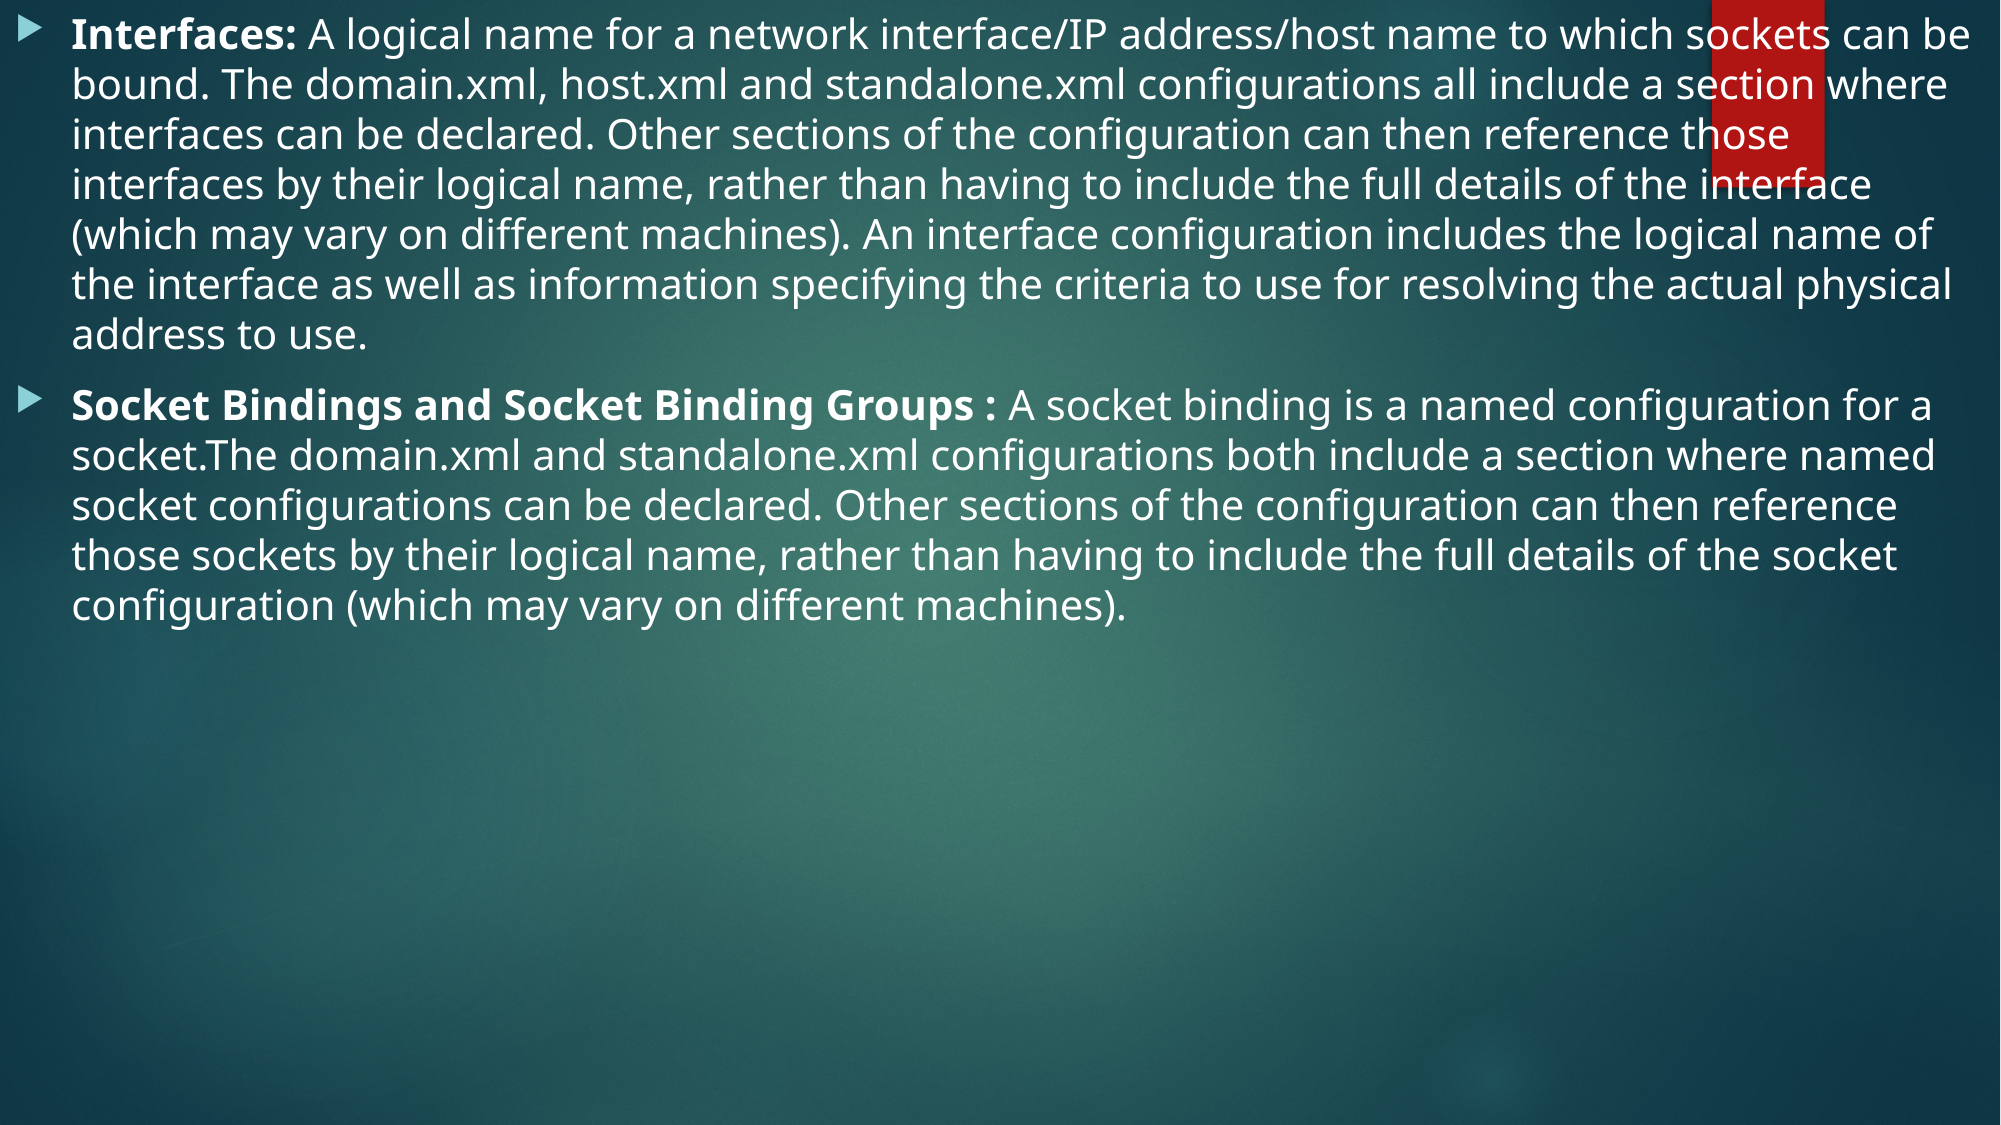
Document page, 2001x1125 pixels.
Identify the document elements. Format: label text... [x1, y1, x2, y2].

list Interfaces: A logical name for a network interface/IP address/host name to which sockets can be bound. The domain.xml, host.xml and standalone.xml configurations all include a section where interfaces can be declared. Other sections of the configuration can then reference those interfaces by their logical name, rather than having to include the full details of the interface (which may vary on different machines). An interface configuration includes the logical name of the interface as well as information specifying the criteria to use for resolving the actual physical address to use. Socket Bindings and Socket Binding Groups : A socket binding is a named configuration for a socket.The domain.xml and standalone.xml configurations both include a section where named socket configurations can be declared. Other sections of the configuration can then reference those sockets by their logical name, rather than having to include the full details of the socket configuration (which may vary on different machines). [0, 0, 2000, 1125]
